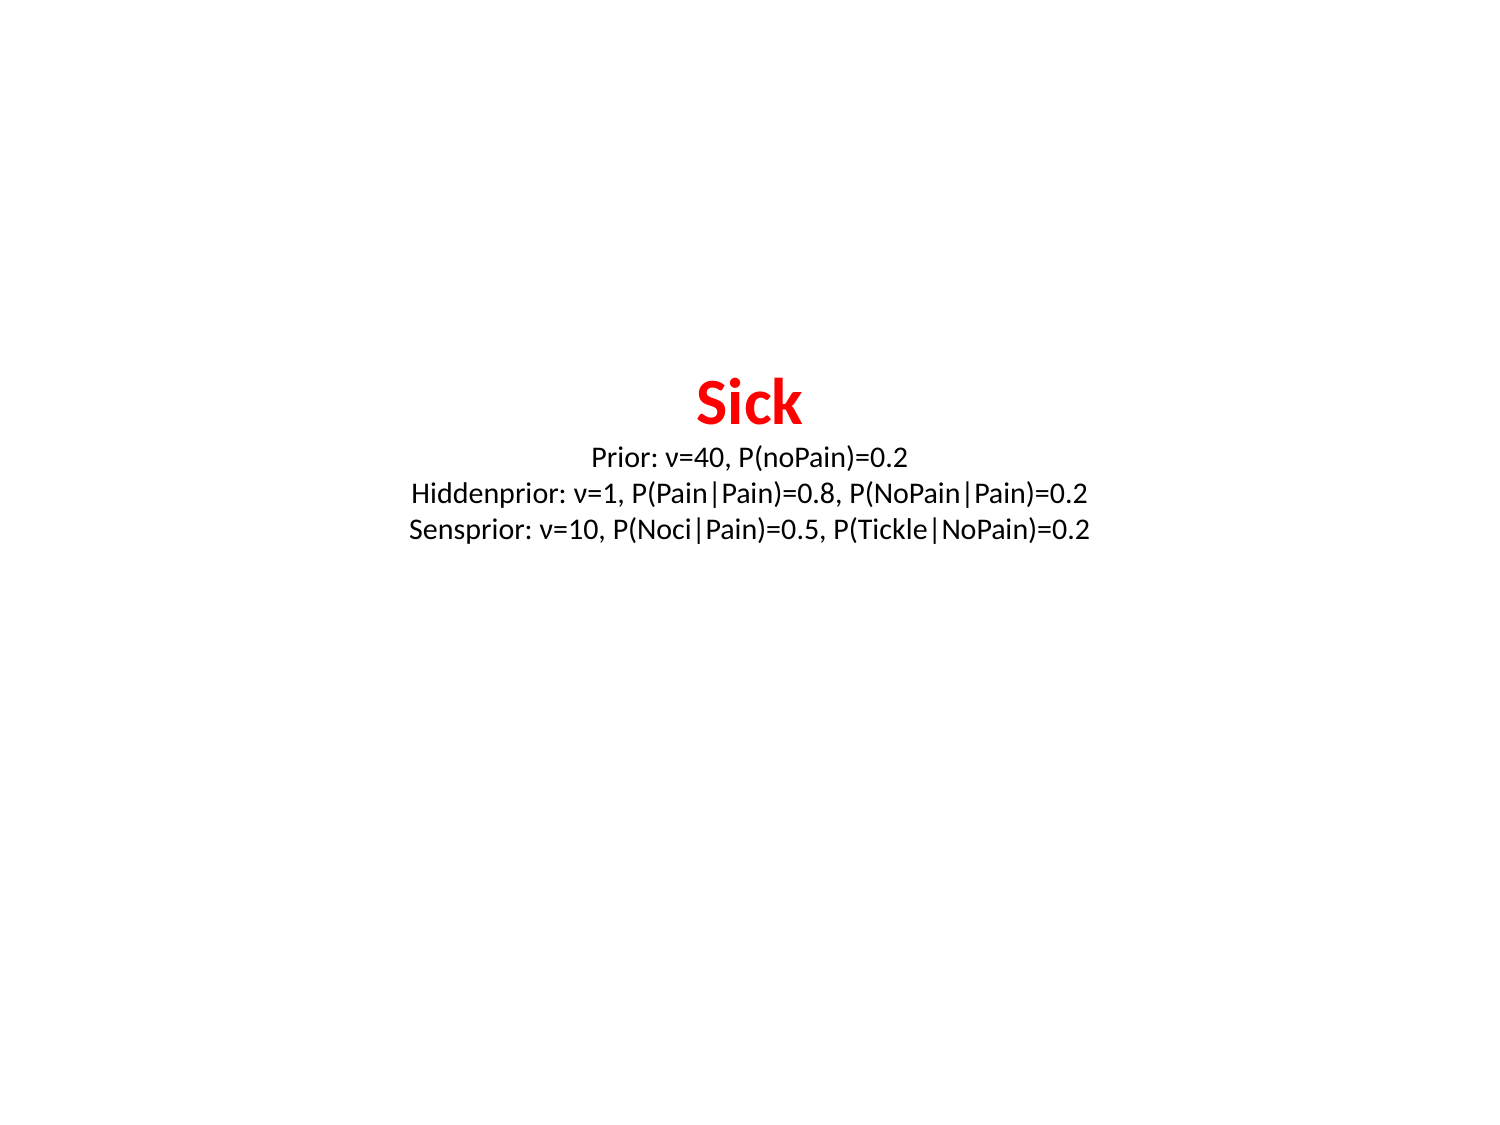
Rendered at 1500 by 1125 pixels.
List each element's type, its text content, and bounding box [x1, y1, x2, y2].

title Sick Prior: ν=40, P(noPain)=0.2 Hiddenprior: ν=1, P(Pain|Pain)=0.8, P(NoPain|Pain)=0.2 Sensprior: ν=10, P(Noci|Pain)=0.5, P(Tickle|NoPain)=0.2 [112, 349, 1388, 591]
